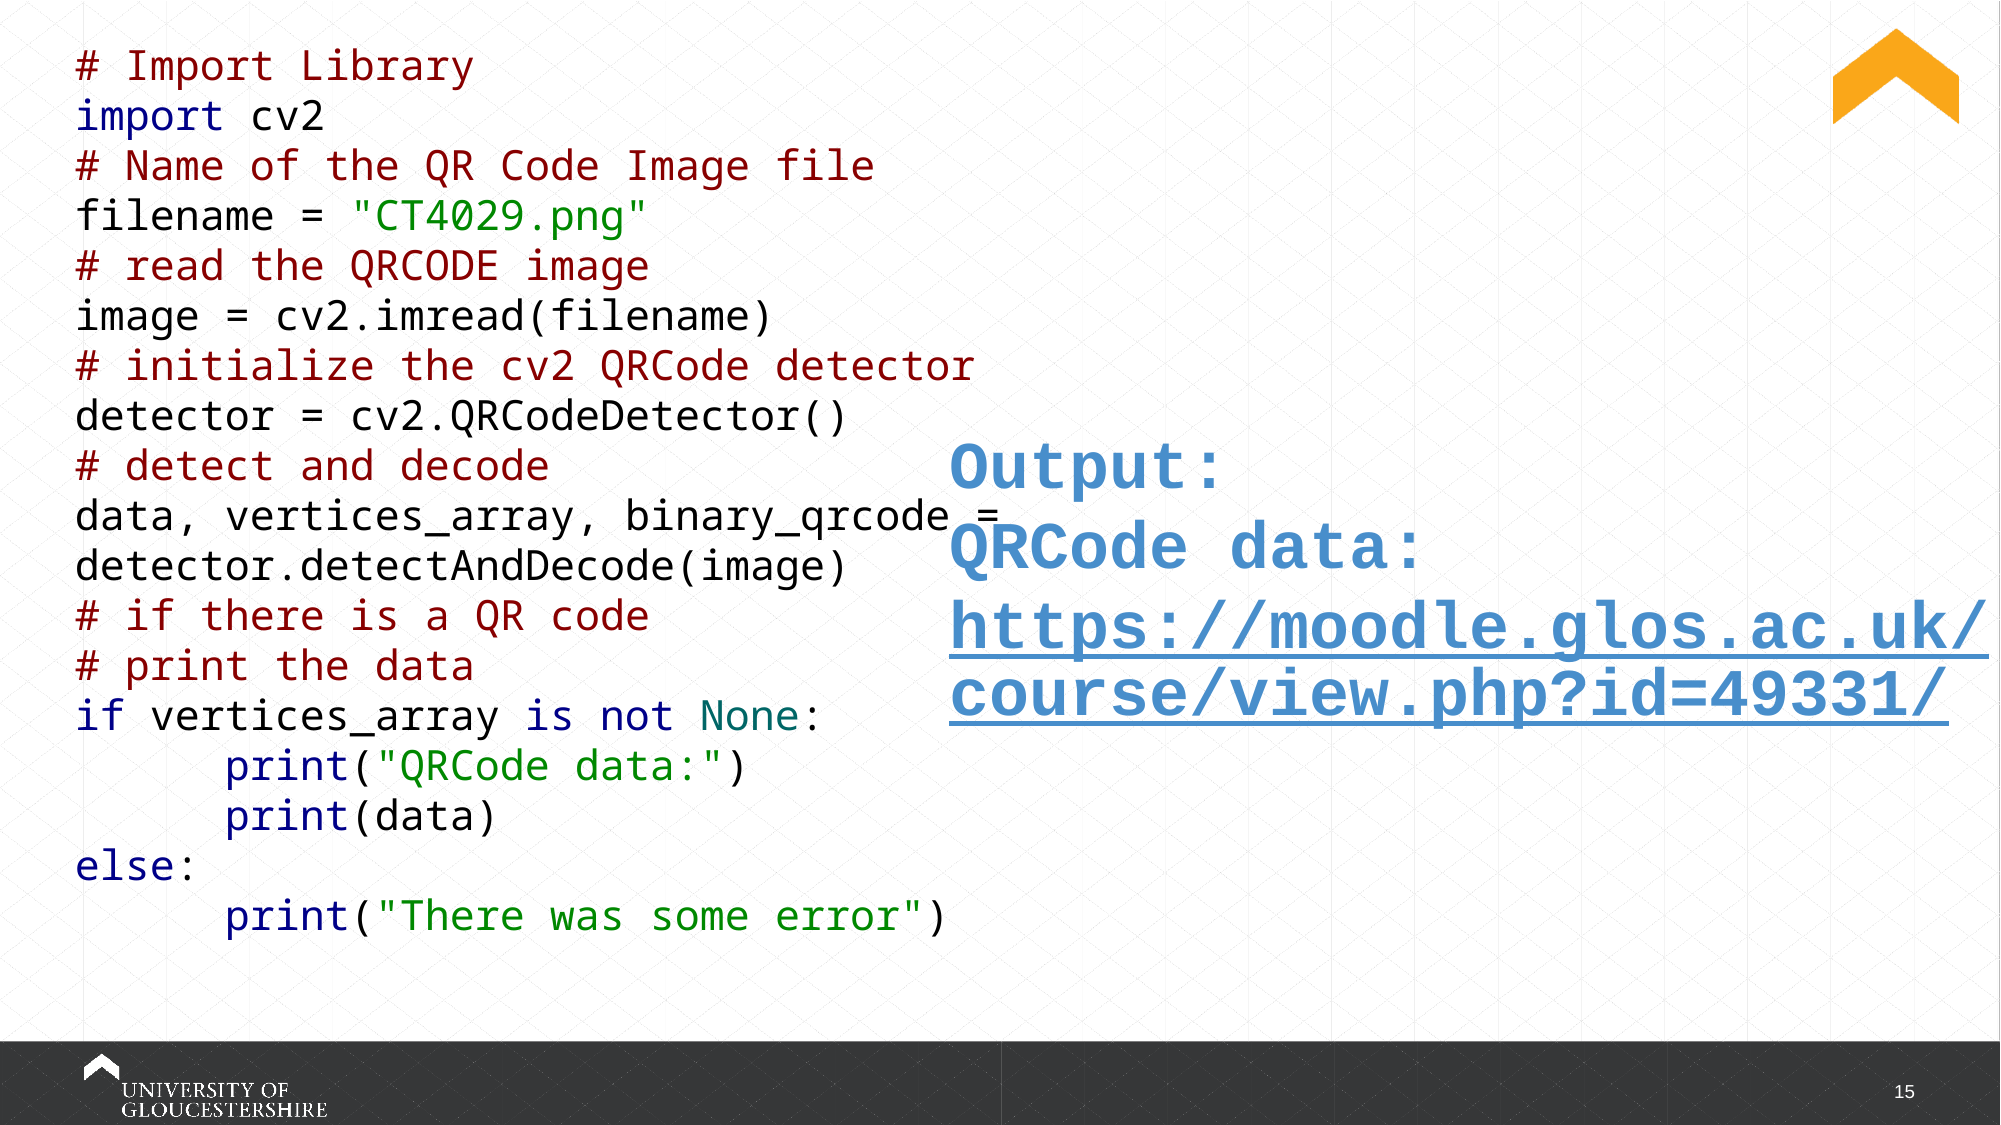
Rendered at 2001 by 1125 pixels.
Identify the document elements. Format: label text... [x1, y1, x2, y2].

text_box Output: QRCode data: https://moodle.glos.ac.uk/course/view.php?id=49331/ [934, 414, 2000, 670]
picture [0, 1, 2001, 1125]
text_box # Import Library import cv2 # Name of the QR Code Image file filename = "CT4029.png" # read the QRCODE image image = cv2.imread(filename) # initialize the cv2 QRCode detector detector = cv2.QRCodeDetector() # detect and decode data, vertices_array, binary_qrcode = detector.detectAndDecode(image) # if there is a QR code # print the data if vertices_array is not None: print("QRCode data:") print(data) else: print("There was some error") [60, 31, 1181, 947]
